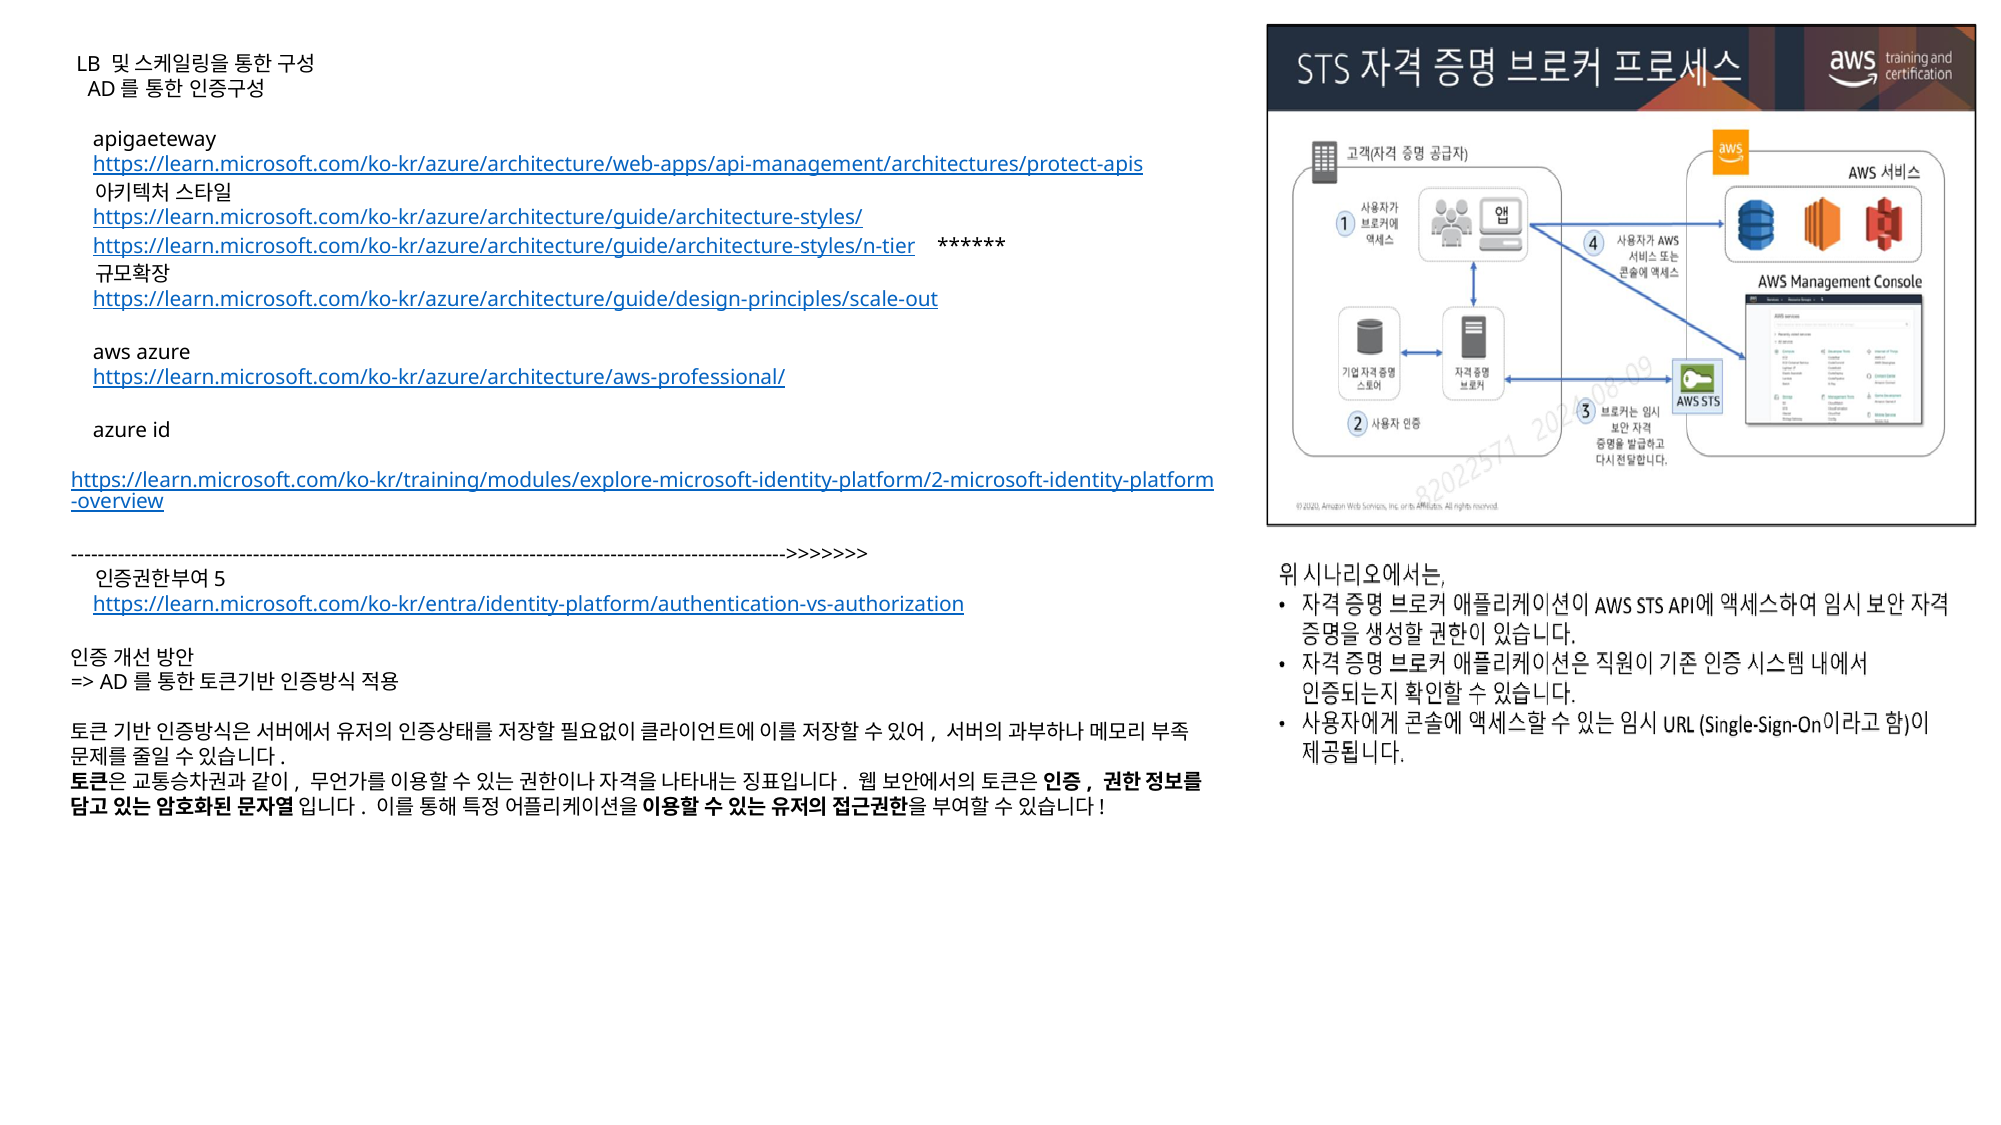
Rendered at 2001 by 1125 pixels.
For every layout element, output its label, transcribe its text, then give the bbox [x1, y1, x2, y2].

picture [1234, 0, 2000, 765]
text_box LB 및 스케일링을 통한 구성 AD를 통한 인증구성 apigaeteway https://learn.microsoft.com/ko-kr/azure/architecture/web-apps/api-management/architectures/protect-apis 아키텍처 스타일 https://learn.microsoft.com/ko-kr/azure/architecture/guide/architecture-styles/ https://learn.microsoft.com/ko-kr/azure/architecture/guide/architecture-styles/n-tier ****** 규모확장 https://learn.microsoft.com/ko-kr/azure/architecture/guide/design-principles/scale-out aws azure https://learn.microsoft.com/ko-kr/azure/architecture/aws-professional/ azure id https://learn.microsoft.com/ko-kr/training/modules/explore-microsoft-identity-platform/2-microsoft-identity-platform-overview ---------------------------------------------------------------------------------------------------------->>>>>>> 인증권한부여5 https://learn.microsoft.com/ko-kr/entra/identity-platform/authentication-vs-authorization 인증 개선 방안 => AD를 통한 토큰기반 인증방식 적용 토큰 기반 인증방식은 서버에서 유저의 인증상태를 저장할 필요없이 클라이언트에 이를 저장할 수 있어, 서버의 과부하나 메모리 부족 문제를 줄일 수 있습니다. 토큰은 교통승차권과 같이, 무언가를 이용할 수 있는 권한이나 자격을 나타내는 징표입니다. 웹 보안에서의 토큰은 인증, 권한 정보를 담고 있는 암호화된 문자열 입니다. 이를 통해 특정 어플리케이션을 이용할 수 있는 유저의 접근권한을 부여할 수 있습니다! [56, 43, 1235, 831]
